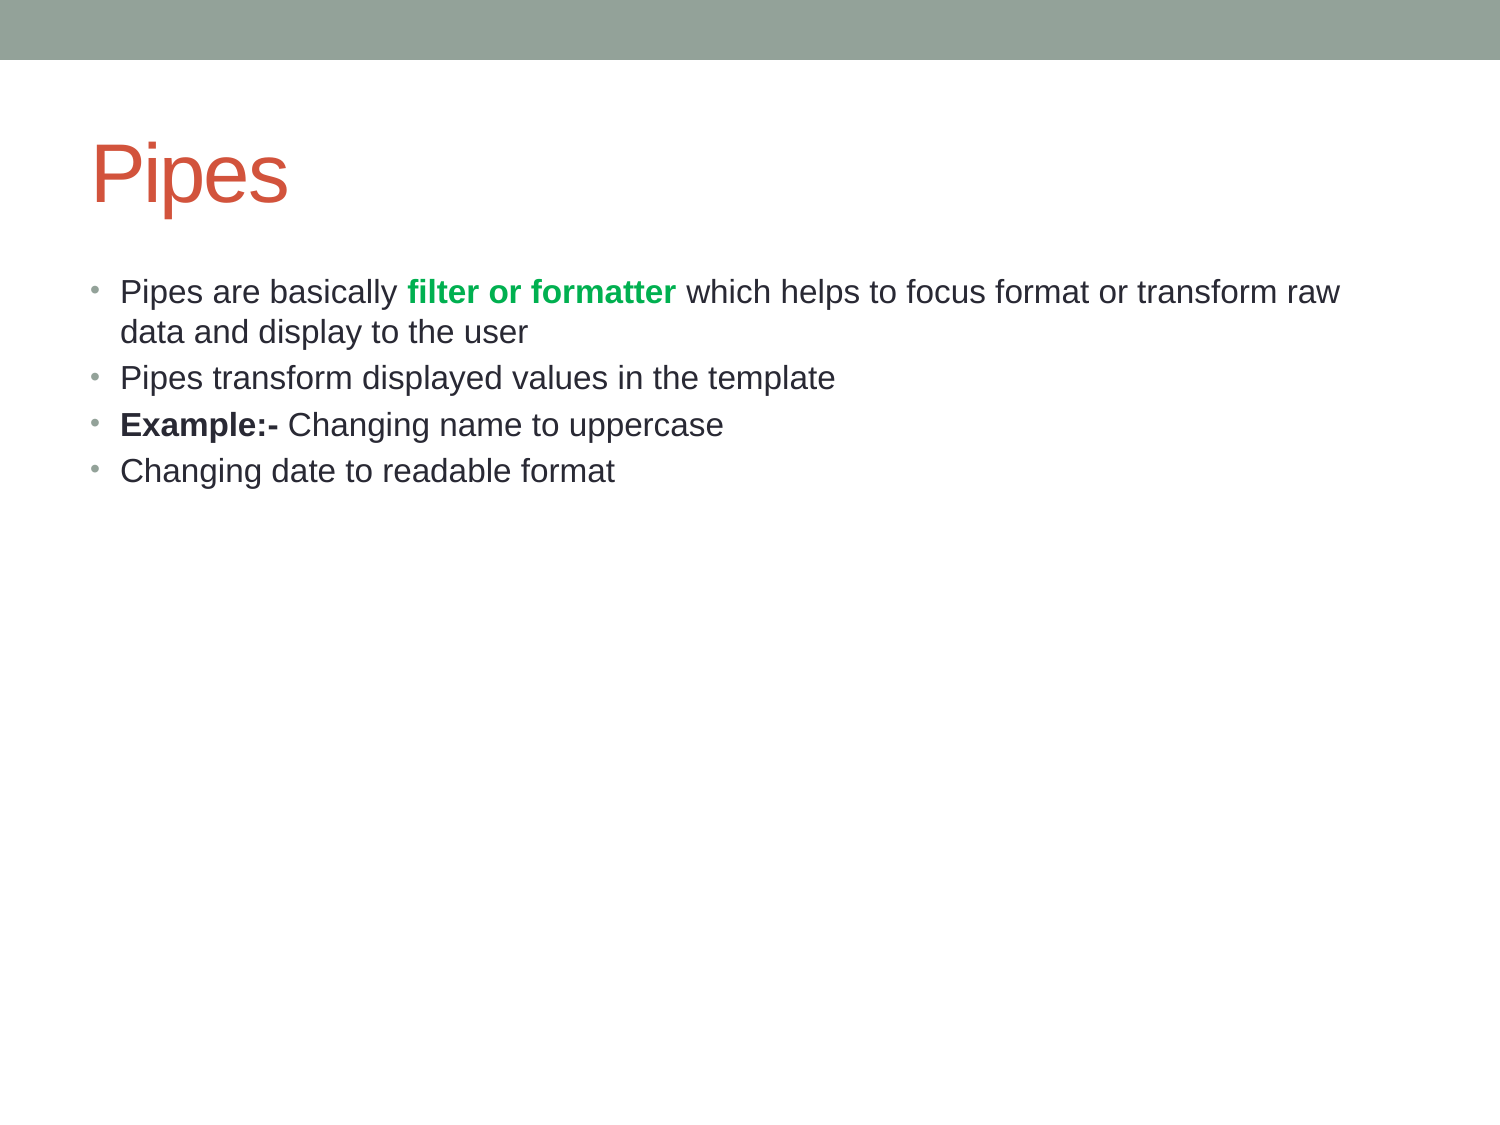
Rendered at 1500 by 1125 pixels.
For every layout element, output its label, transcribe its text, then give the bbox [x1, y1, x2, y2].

title Pipes [75, 87, 1425, 250]
list Pipes are basically filter or formatter which helps to focus format or transform raw data and display to the user Pipes transform displayed values in the template Example:- Changing name to uppercase Changing date to readable format [75, 262, 1425, 1063]
